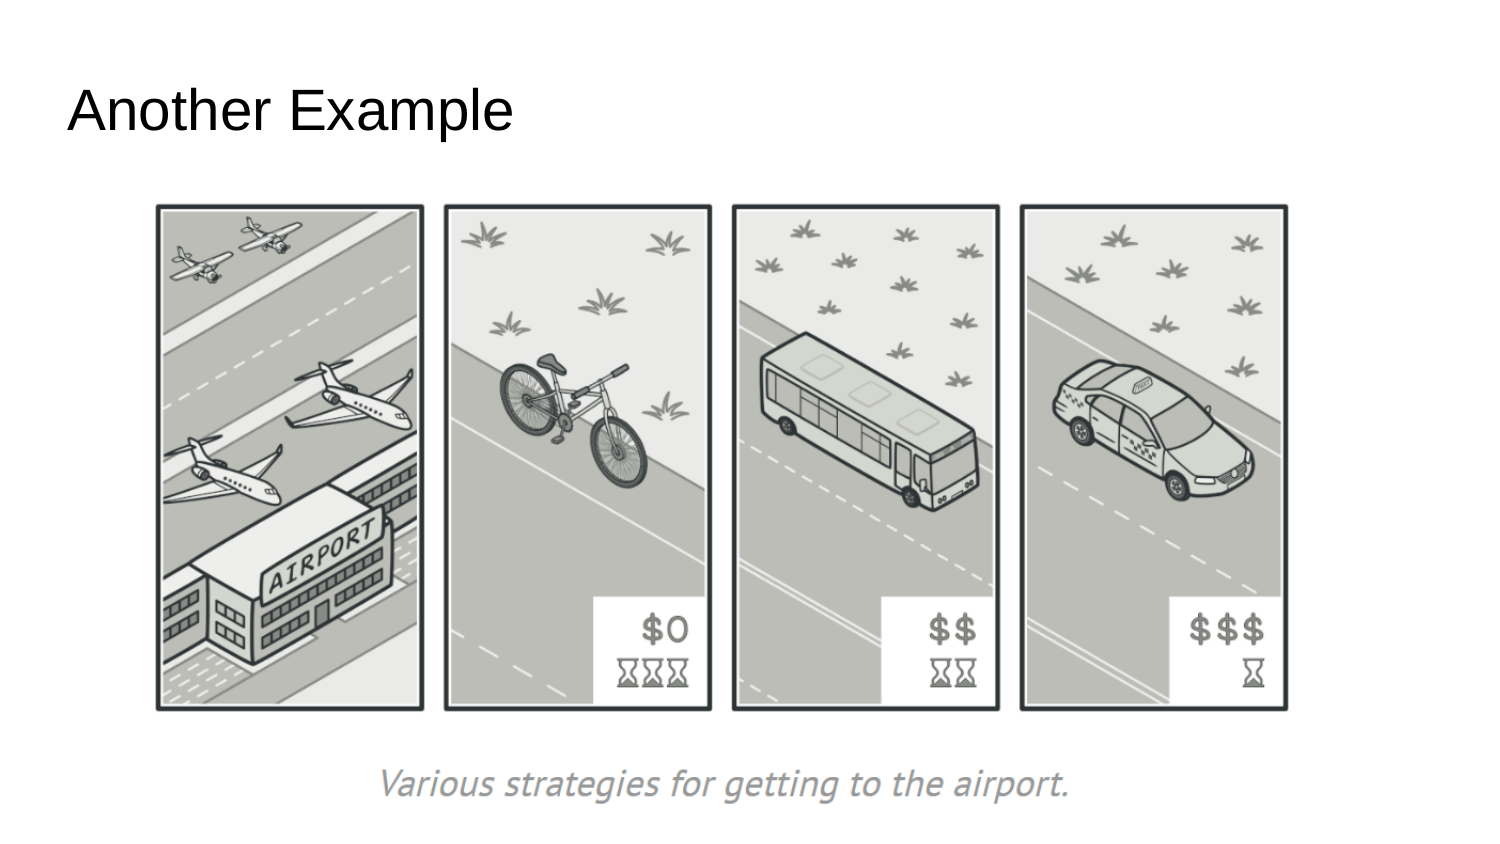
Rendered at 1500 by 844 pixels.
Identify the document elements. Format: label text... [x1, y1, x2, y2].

picture [138, 193, 1306, 823]
title Another Example [52, 20, 1392, 195]
